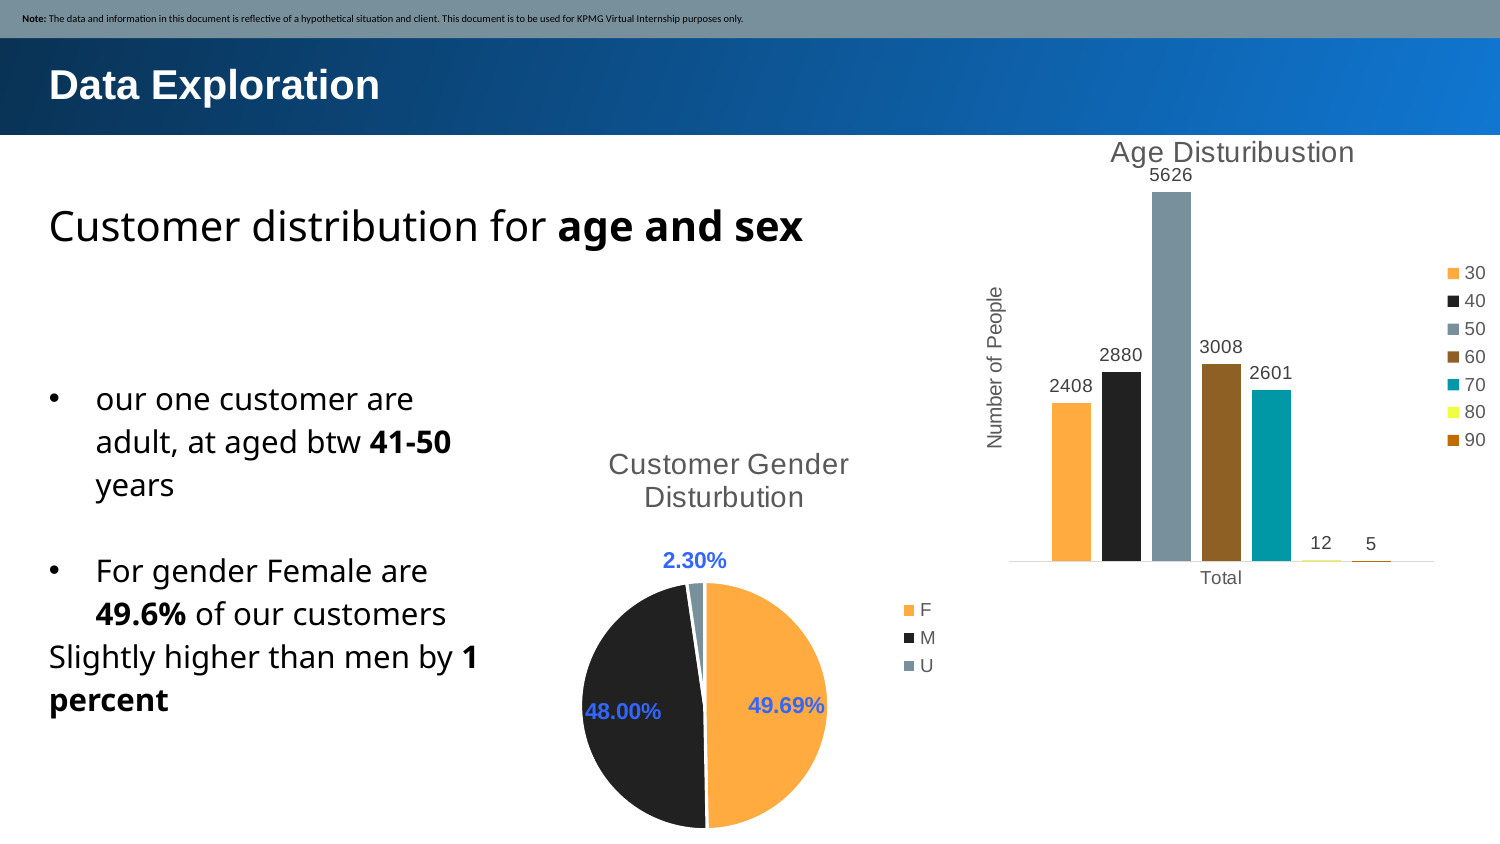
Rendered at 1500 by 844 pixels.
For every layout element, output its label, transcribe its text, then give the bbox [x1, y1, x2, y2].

text_box Data Exploration [33, 43, 1439, 124]
text_box Note: The data and information in this document is reflective of a hypothetical situation and client. This document is to be used for KPMG Virtual Internship purposes only. [0, 0, 1500, 39]
text_box [0, 39, 1500, 135]
chart [512, 82, 1500, 838]
text_box our one customer are adult, at aged btw 41-50 years For gender Female are 49.6% of our customers Slightly higher than men by 1 percent [33, 358, 513, 733]
text_box Customer distribution for age and sex [33, 177, 801, 266]
